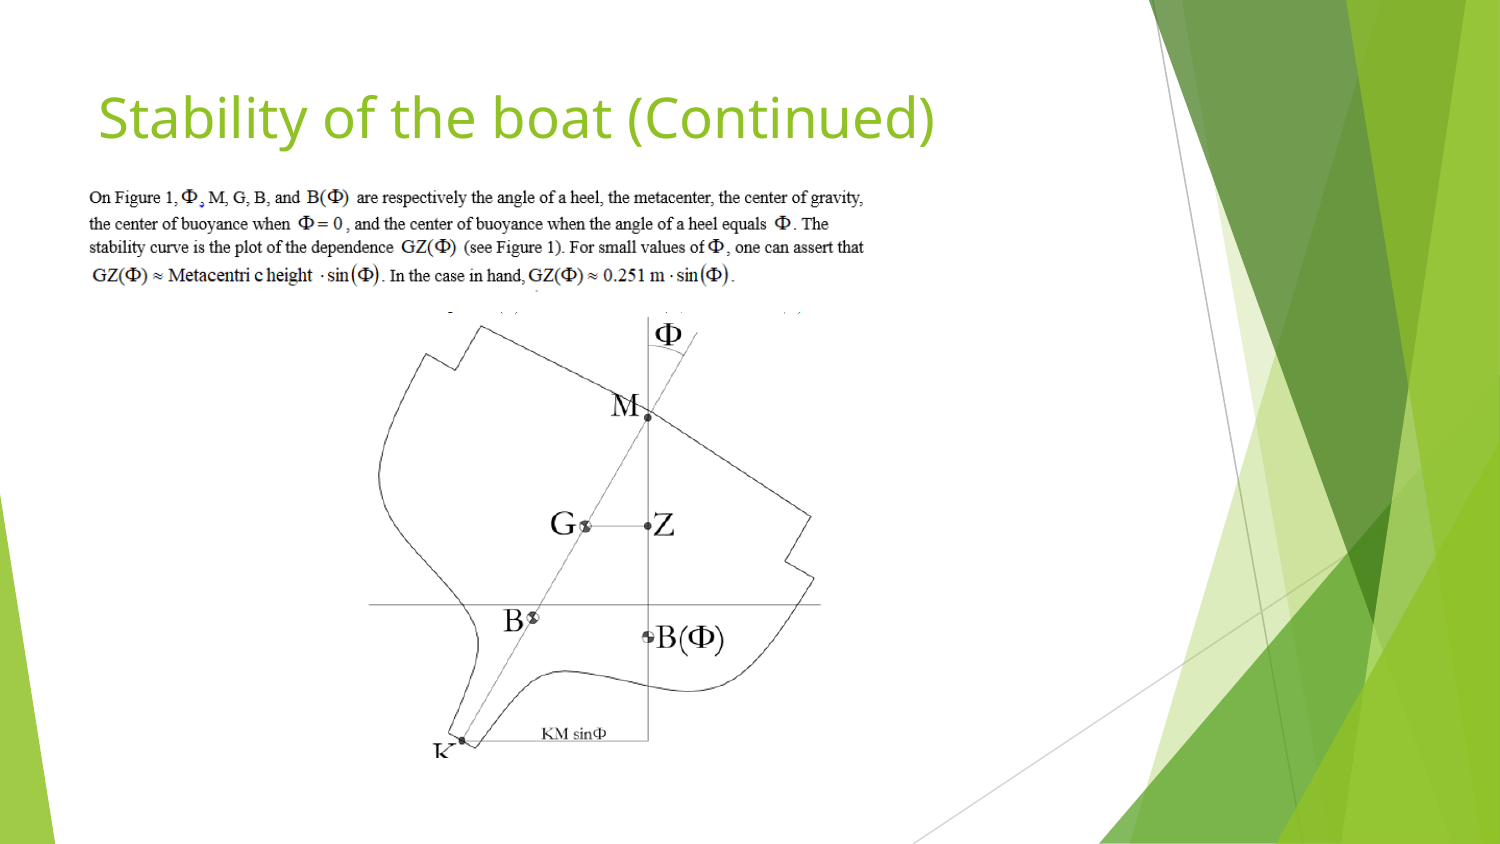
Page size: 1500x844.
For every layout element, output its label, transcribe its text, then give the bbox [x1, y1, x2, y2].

picture [345, 312, 861, 758]
picture [83, 183, 890, 292]
title Stability of the boat (Continued) [83, 75, 1141, 238]
